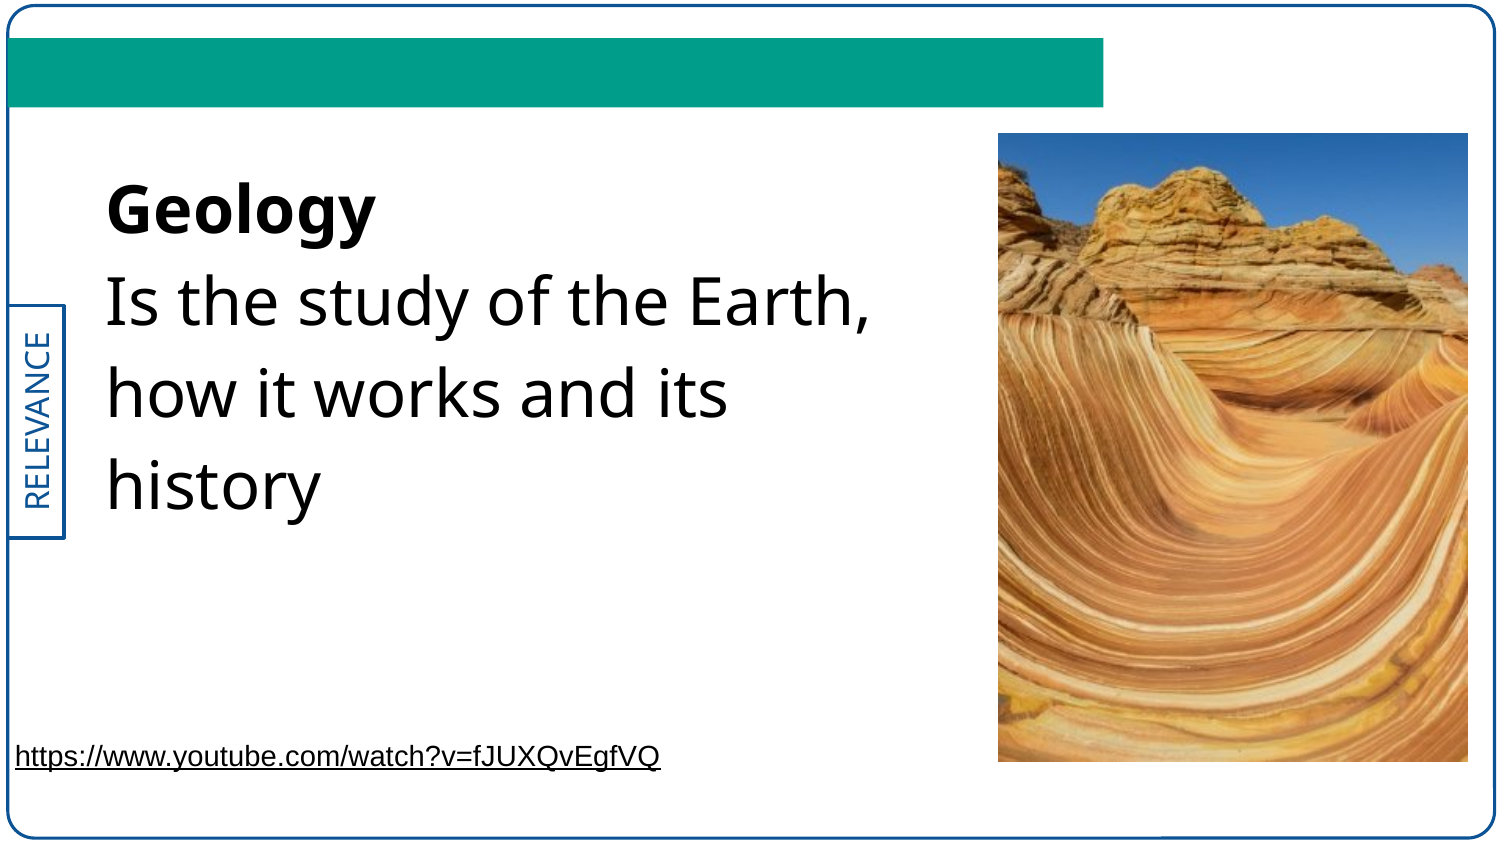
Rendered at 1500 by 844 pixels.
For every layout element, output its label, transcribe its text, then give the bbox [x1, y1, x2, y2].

list Geology Is the study of the Earth, how it works and its history [90, 139, 923, 807]
picture [998, 133, 1468, 762]
text_box https://www.youtube.com/watch?v=fJUXQvEgfVQ [0, 729, 750, 780]
